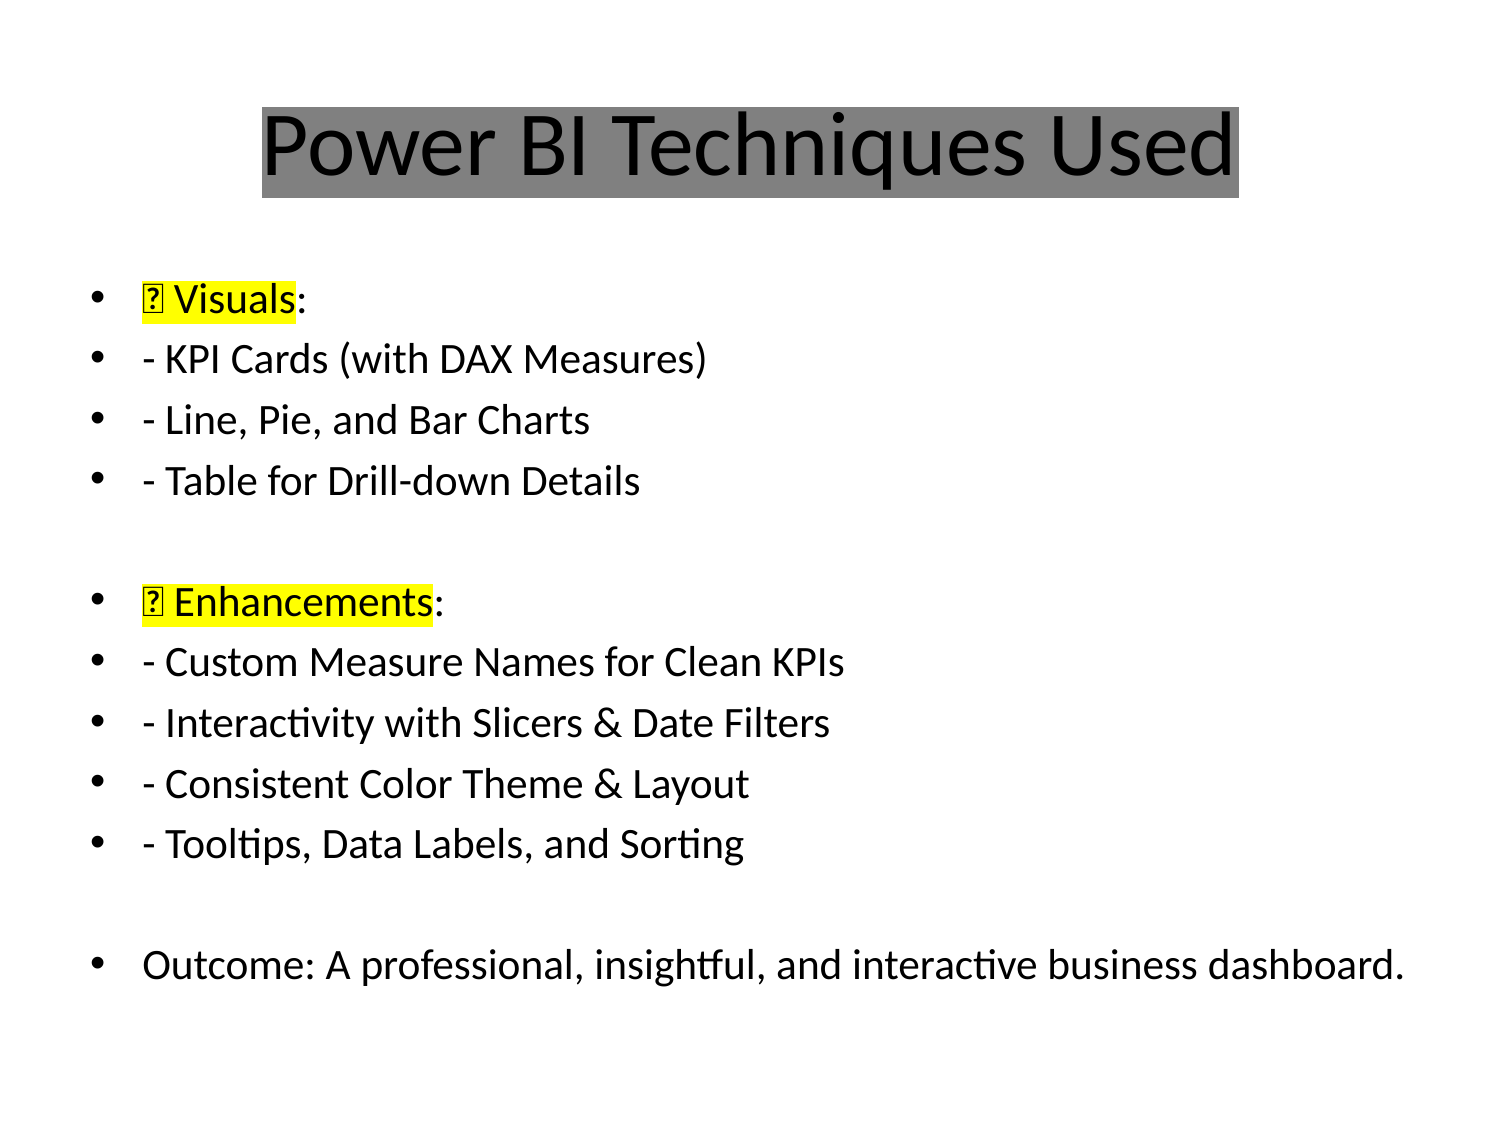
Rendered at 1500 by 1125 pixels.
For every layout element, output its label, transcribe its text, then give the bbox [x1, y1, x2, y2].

list ✅ Visuals: - KPI Cards (with DAX Measures) - Line, Pie, and Bar Charts - Table for Drill-down Details ✅ Enhancements: - Custom Measure Names for Clean KPIs - Interactivity with Slicers & Date Filters - Consistent Color Theme & Layout - Tooltips, Data Labels, and Sorting Outcome: A professional, insightful, and interactive business dashboard. [75, 262, 1425, 1005]
title Power BI Techniques Used [75, 45, 1425, 233]
